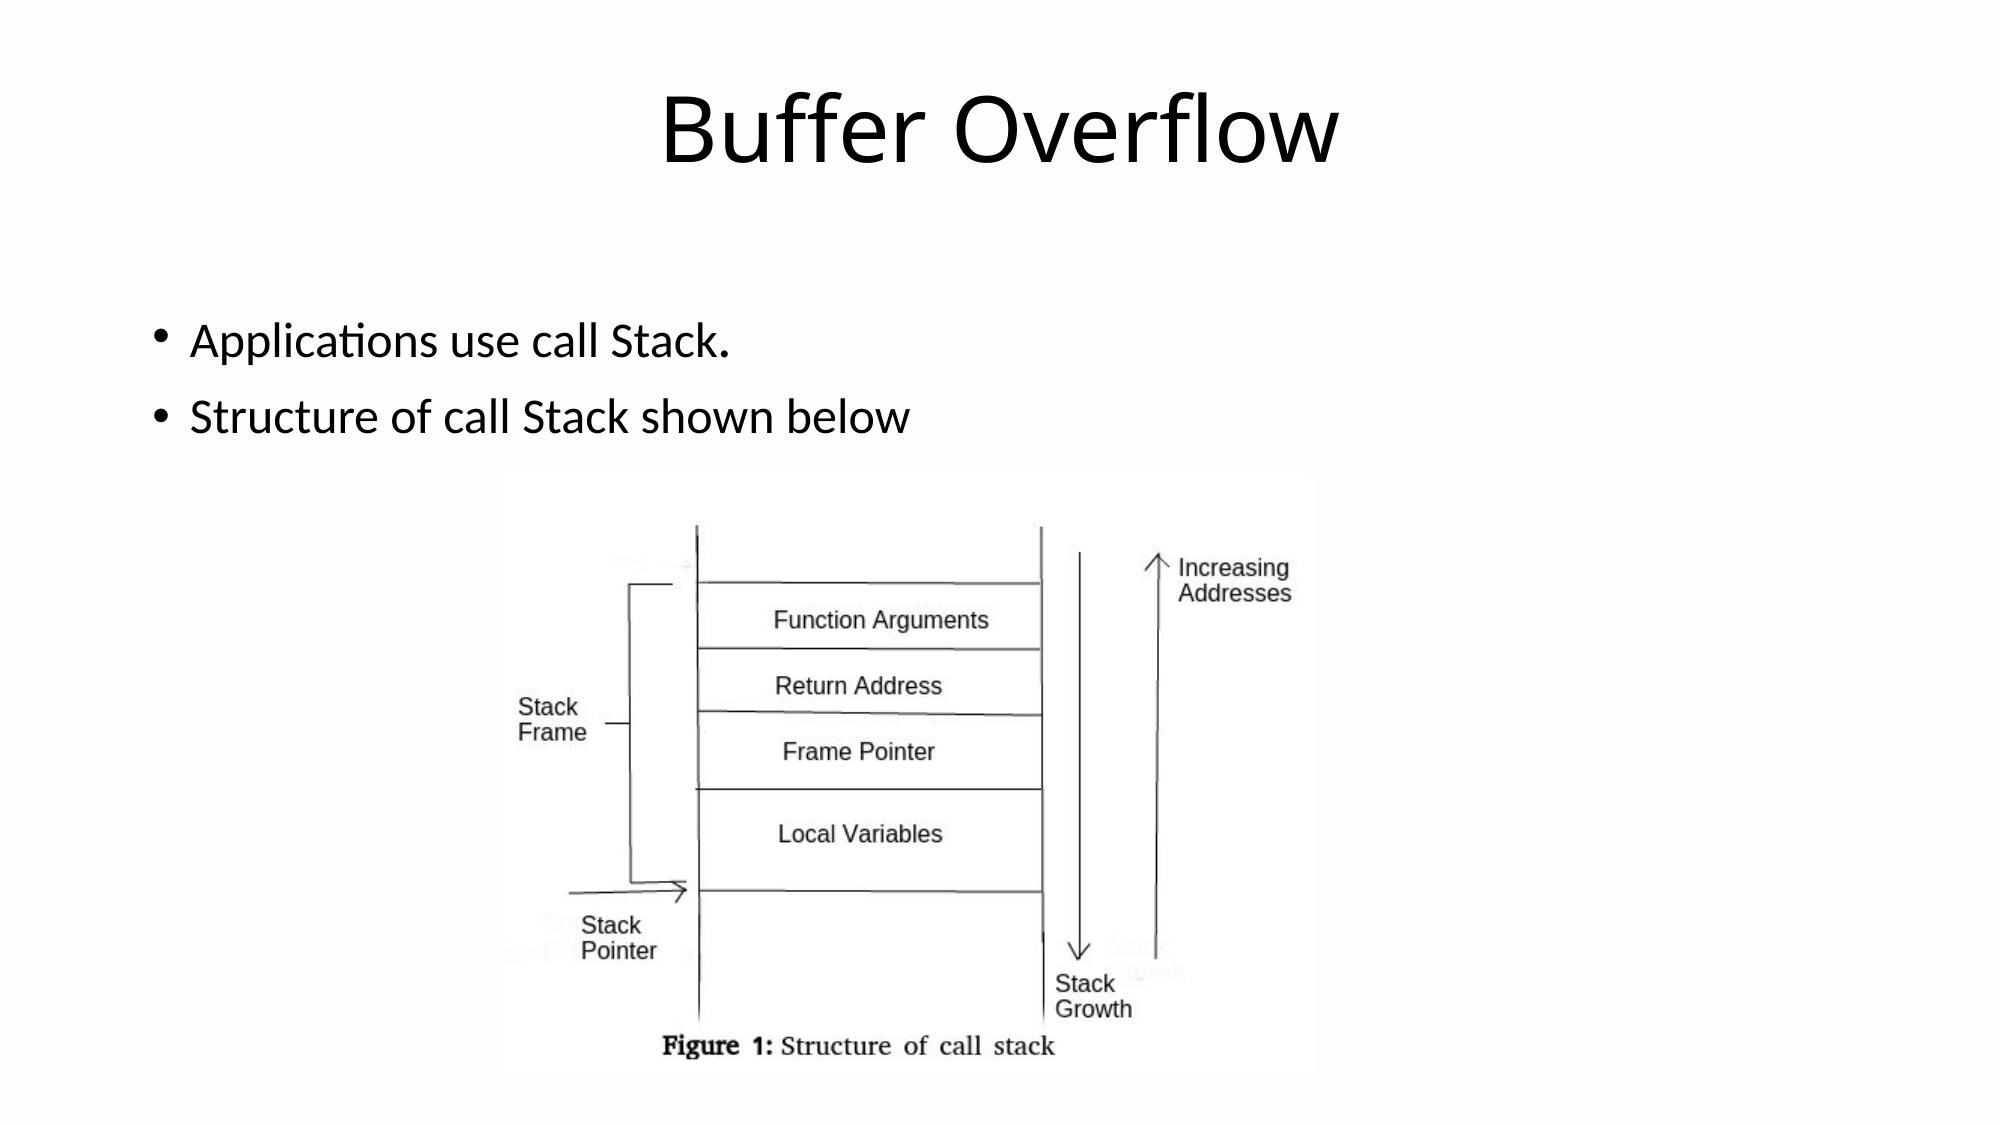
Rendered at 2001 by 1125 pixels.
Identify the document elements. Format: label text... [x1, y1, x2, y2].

title Buffer Overflow [137, 23, 1863, 242]
list Applications use call Stack. Structure of call Stack shown below [137, 299, 1863, 1014]
picture [503, 473, 1315, 1072]
